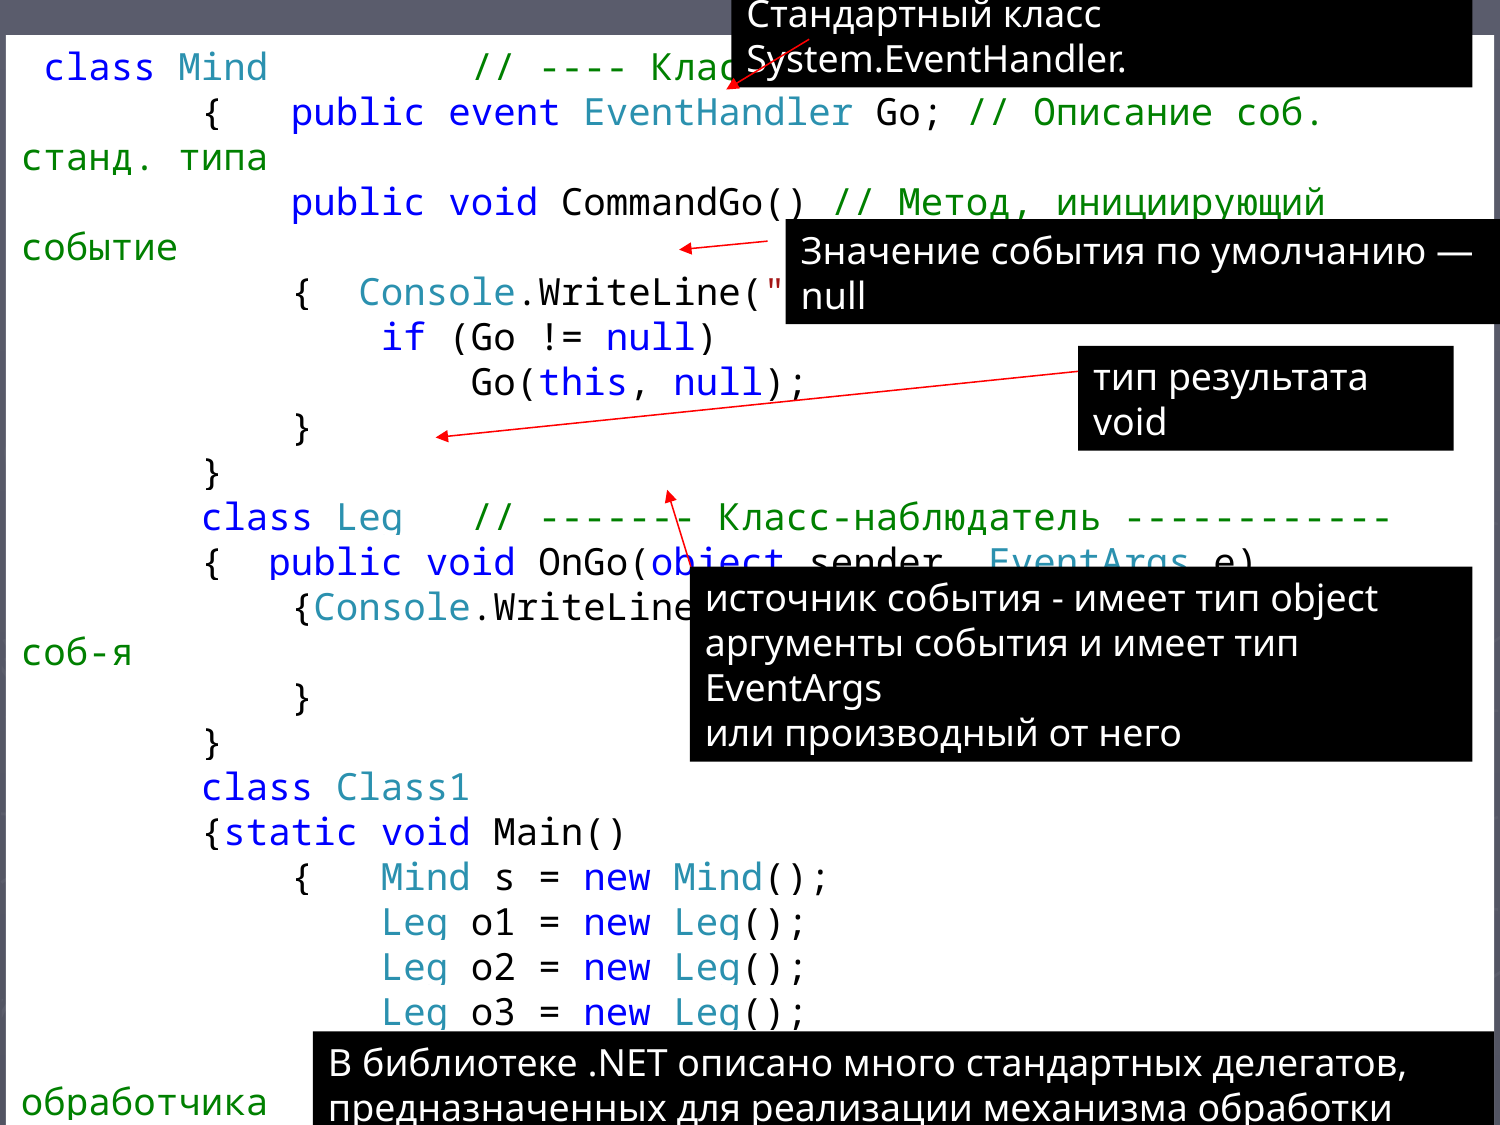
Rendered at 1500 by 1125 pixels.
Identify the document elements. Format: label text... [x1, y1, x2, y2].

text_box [678, 240, 768, 250]
text_box тип результата void [1078, 345, 1454, 451]
text_box class Mind // ---- Класс-источник события --------- { public event EventHandler Go; // Описание соб. станд. типа public void CommandGo() // Метод, инициирующий событие { Console.WriteLine("Go!"); if (Go != null) Go(this, null); } } class Leg // ------- Класс-наблюдатель ------------ { public void OnGo(object sender, EventArgs e) {Console.WriteLine( "ИДУУУУУУ!" ); // Обработчик соб-я } } class Class1 {static void Main() { Mind s = new Mind(); Leg o1 = new Leg(); Leg o2 = new Leg(); Leg o3 = new Leg(); s.Go += o1.OnGo; // регистрация обработчика s.Go += o2.OnGo; // регистрация обработчика s.CommandGo(); } } [5, 35, 1495, 1125]
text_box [725, 39, 810, 90]
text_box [666, 489, 692, 567]
text_box Стандартный класс System.EventHandler. [731, 0, 1473, 88]
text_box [435, 371, 1079, 438]
text_box Значение события по умолчанию — null [785, 219, 1500, 325]
text_box В библиотеке .NET описано много стандартных делегатов, предназначенных для реализации механизма обработки событий [312, 1031, 1495, 1125]
text_box источник события - имеет тип object аргументы события и имеет тип EventArgs или производный от него [689, 566, 1473, 762]
